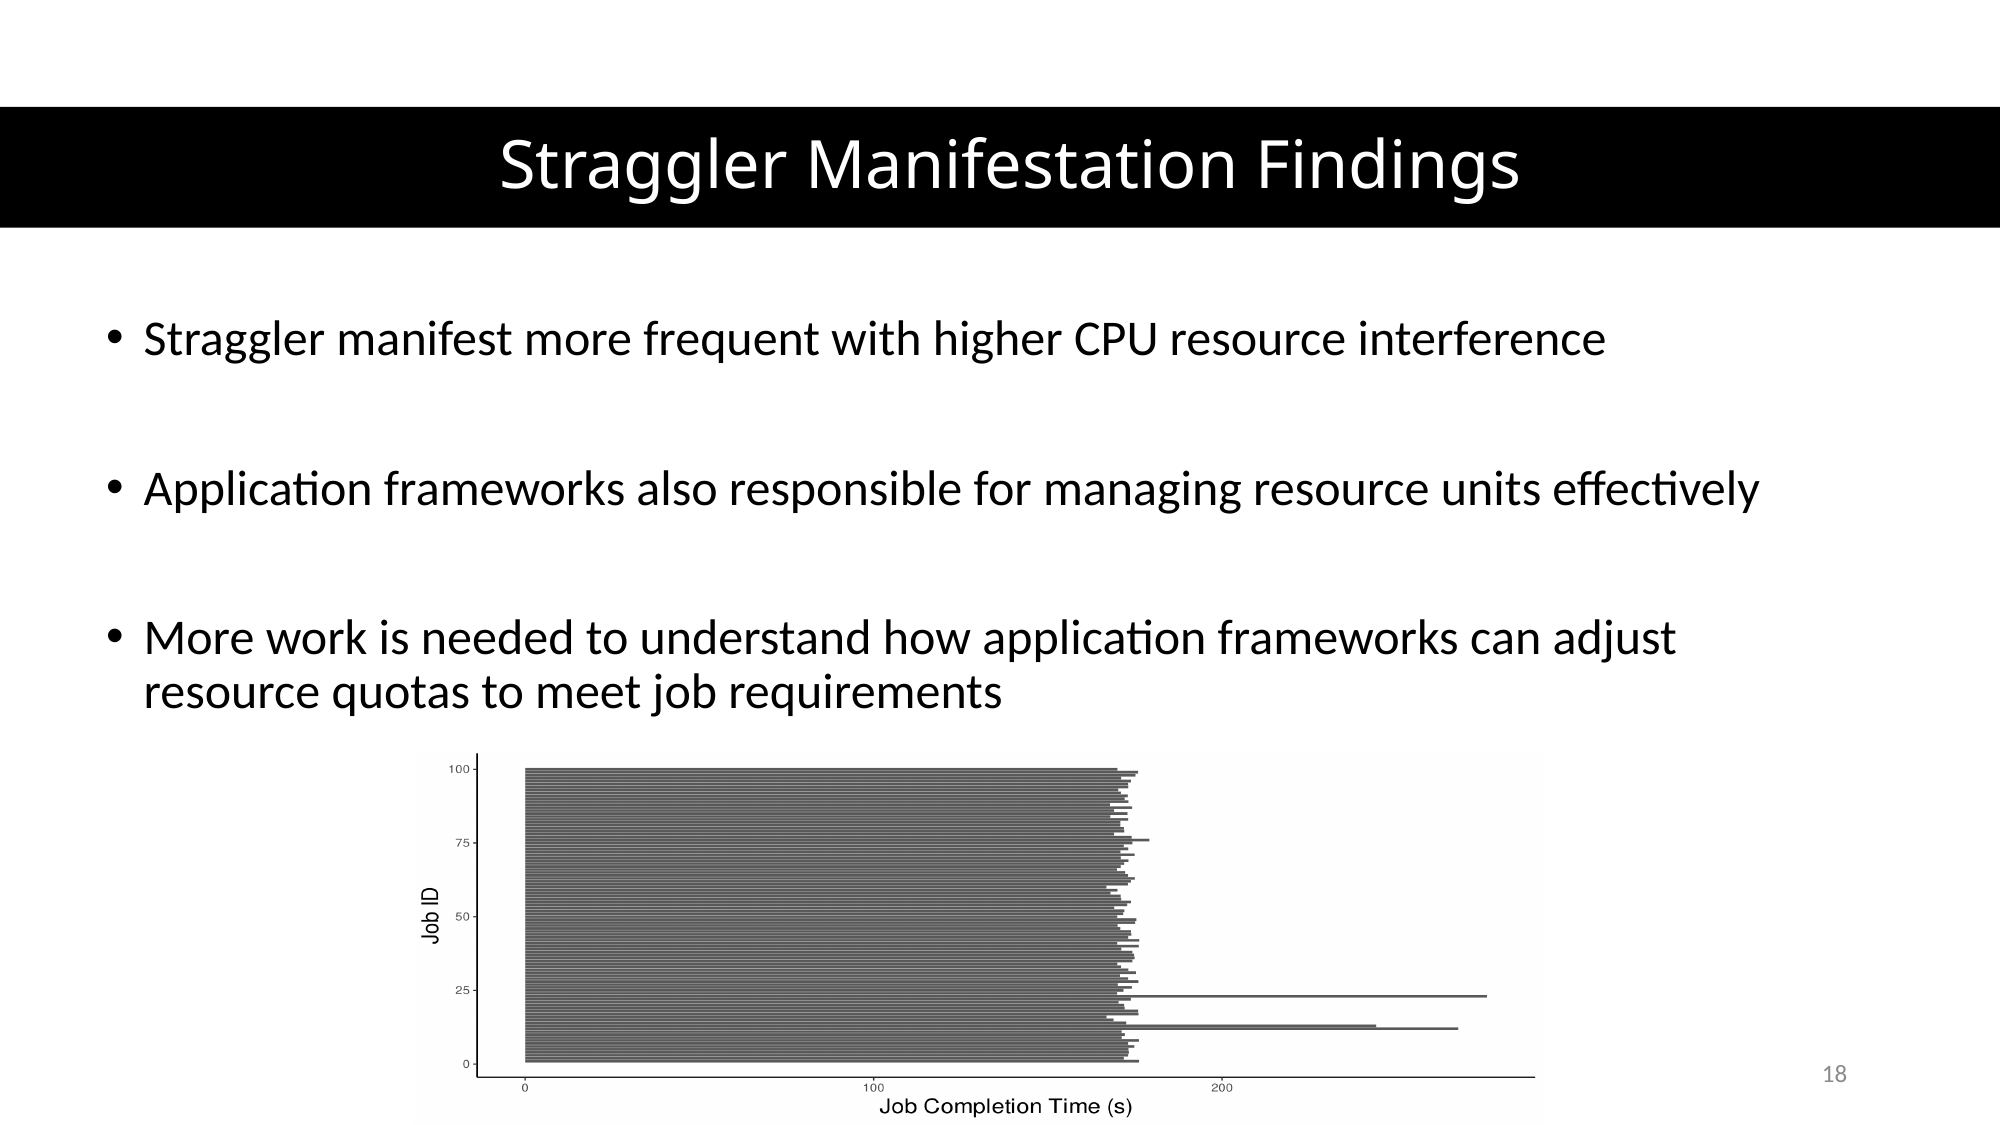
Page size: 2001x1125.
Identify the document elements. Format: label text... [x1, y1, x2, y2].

list Straggler manifest more frequent with higher CPU resource interference Application frameworks also responsible for managing resource units effectively More work is needed to understand how application frameworks can adjust resource quotas to meet job requirements [91, 304, 1817, 1019]
slide_number 18 [1543, 1042, 1863, 1103]
text_box [0, 106, 2000, 229]
title Straggler Manifestation Findings [91, 105, 1931, 228]
picture [412, 746, 1543, 1125]
